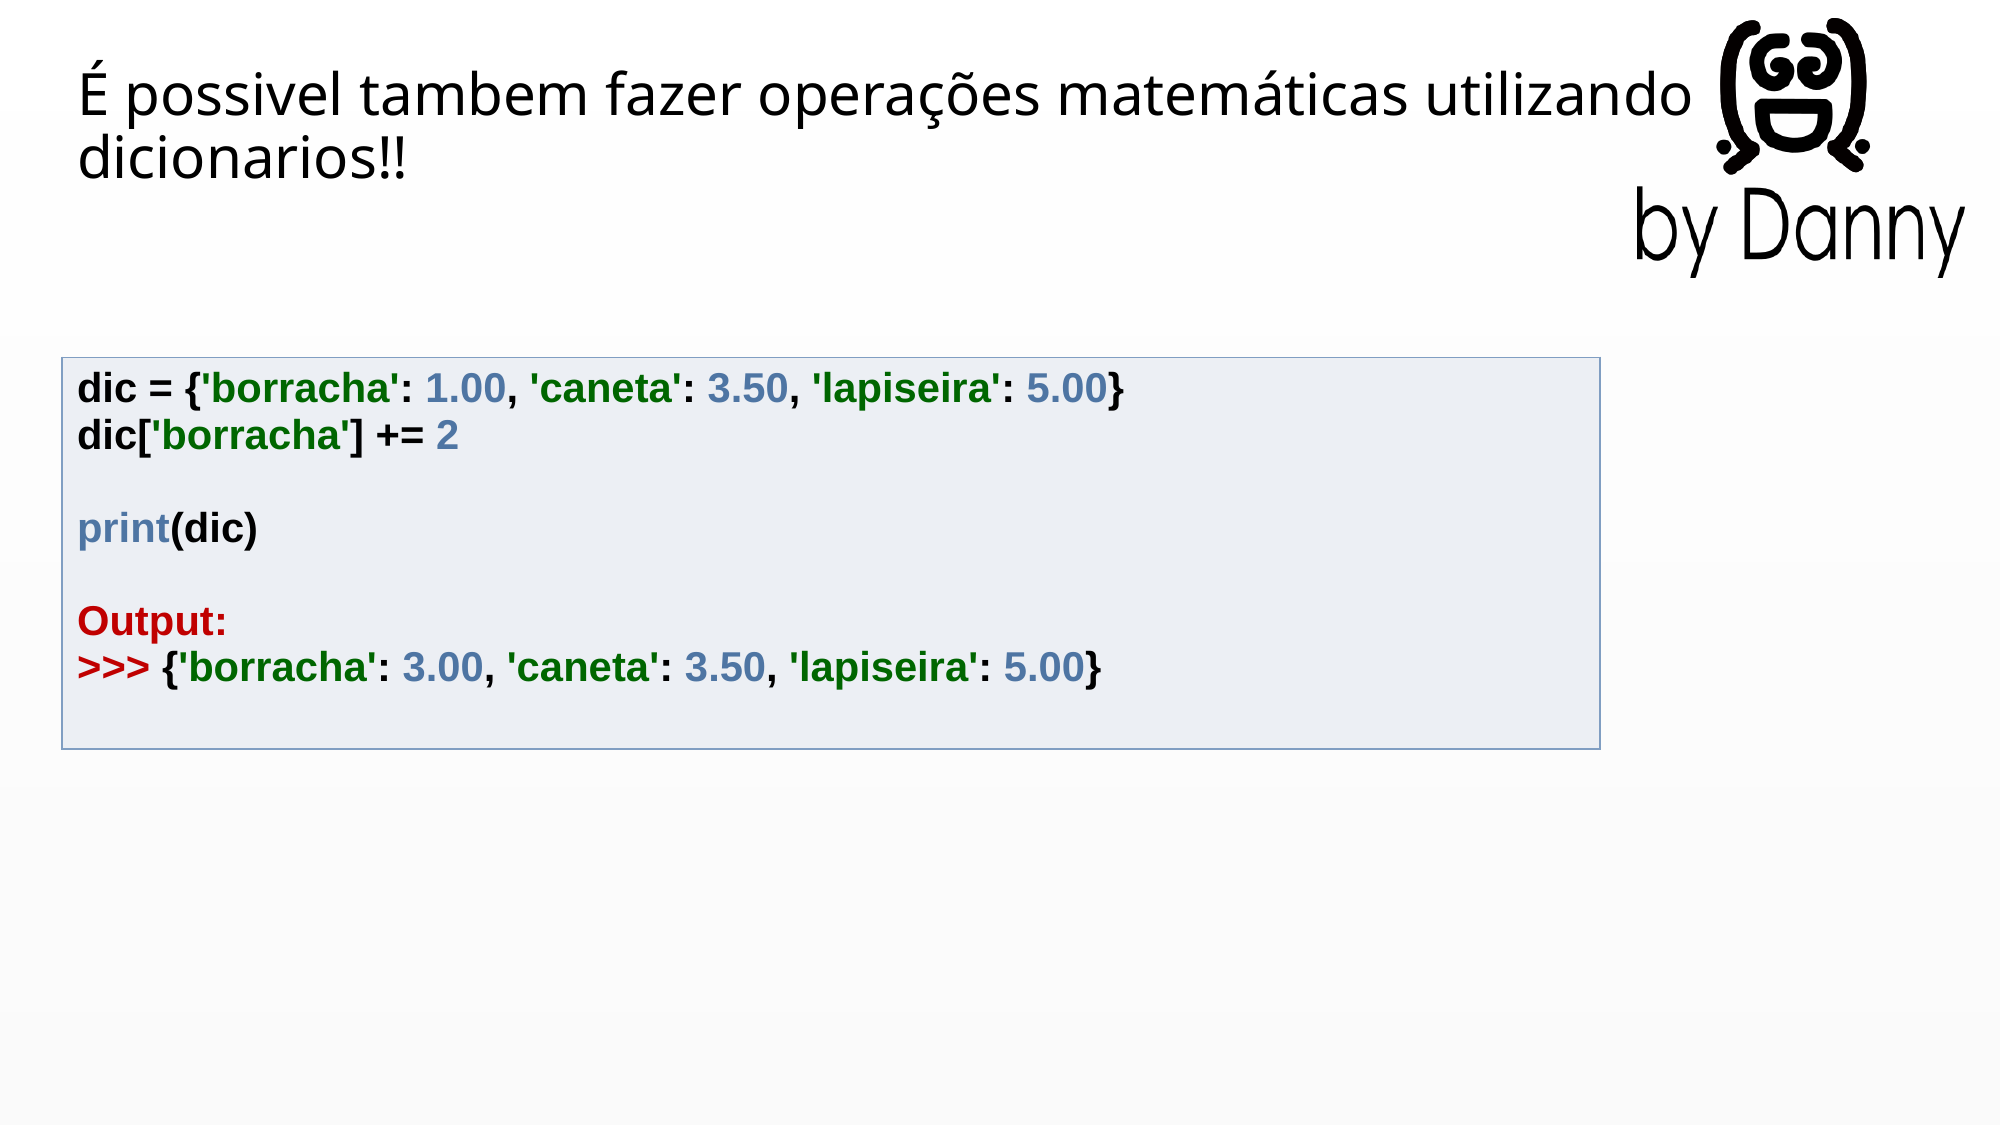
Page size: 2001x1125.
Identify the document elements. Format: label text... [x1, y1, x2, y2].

picture [1637, 18, 1965, 278]
table_header dic = {'borracha': 1.00, 'caneta': 3.50, 'lapiseira': 5.00} dic['borracha'] += 2 print(dic) Output: >>> {'borracha': 3.00, 'caneta': 3.50, 'lapiseira': 5.00} [63, 358, 1599, 748]
list É possivel tambem fazer operações matemáticas utilizando dicionarios!! [62, 57, 1725, 1018]
